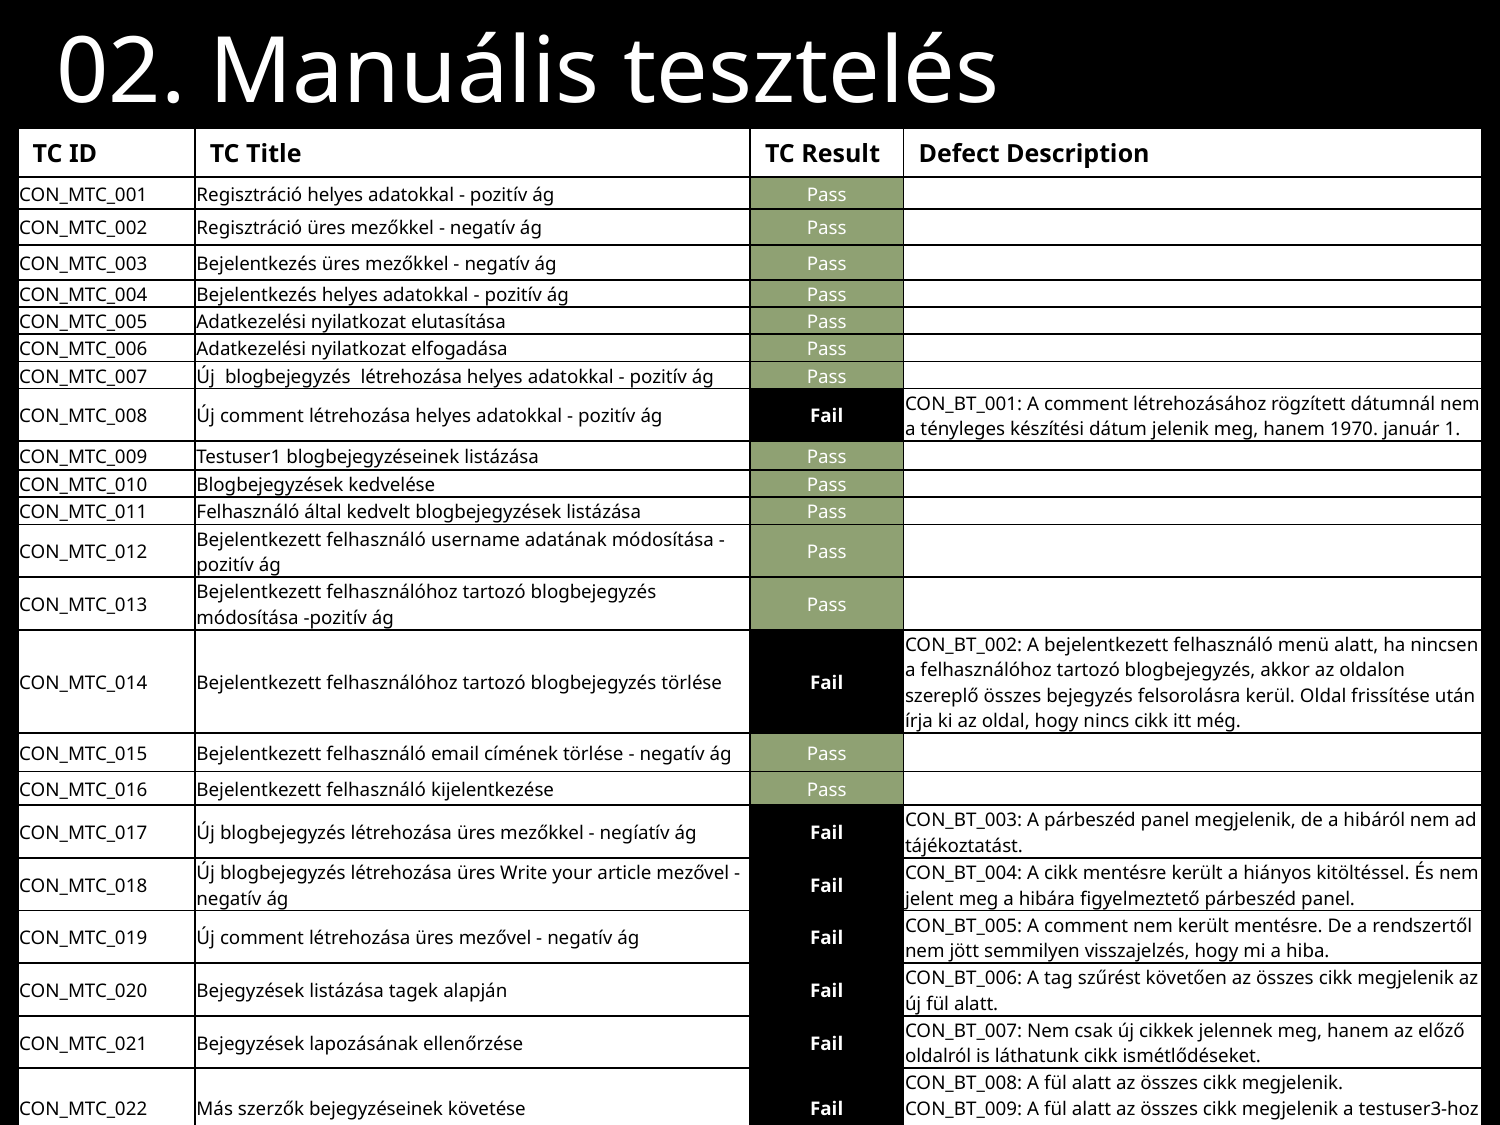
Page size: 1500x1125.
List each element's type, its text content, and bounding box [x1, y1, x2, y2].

table_header TC Title [196, 129, 749, 176]
table_cell Adatkezelési nyilatkozat elutasítása [196, 308, 749, 333]
table_cell Fail [751, 1017, 903, 1067]
table_cell CON_BT_003: A párbeszéd panel megjelenik, de a hibáról nem ad tájékoztatást. [904, 806, 1481, 857]
table_cell CON_MTC_008 [19, 389, 194, 440]
table_cell Blogbejegyzések kedvelése [196, 471, 749, 496]
table_cell CON_BT_004: A cikk mentésre került a hiányos kitöltéssel. És nem jelent meg a hibára figyelmeztető párbeszéd panel. [904, 859, 1481, 910]
table_cell Fail [751, 911, 903, 962]
table_cell Bejelentkezés helyes adatokkal - pozitív ág [196, 281, 749, 306]
table_header TC ID [19, 129, 194, 176]
table_cell [904, 471, 1481, 496]
table_cell CON_MTC_003 [19, 246, 194, 279]
table_header TC Result [751, 129, 903, 176]
table_cell [904, 734, 1481, 771]
table_cell Pass [751, 734, 903, 771]
table_cell CON_MTC_005 [19, 308, 194, 333]
table_cell Új comment létrehozása üres mezővel - negatív ág [196, 911, 749, 962]
table_cell Testuser1 blogbejegyzéseinek listázása [196, 442, 749, 469]
table_cell Pass [751, 335, 903, 361]
table_cell CON_MTC_014 [19, 631, 194, 732]
table_cell CON_MTC_018 [19, 859, 194, 910]
table_cell Bejelentkezett felhasználóhoz tartozó blogbejegyzés törlése [196, 631, 749, 732]
table_cell CON_MTC_015 [19, 734, 194, 771]
table_cell Bejelentkezett felhasználó username adatának módosítása - pozitív ág [196, 525, 749, 576]
table_cell Bejelentkezett felhasználóhoz tartozó blogbejegyzés módosítása -pozitív ág [196, 578, 749, 629]
table_cell [904, 246, 1481, 279]
table_cell CON_BT_008: A fül alatt az összes cikk megjelenik. CON_BT_009: A fül alatt az összes cikk megjelenik a testuser3-hoz tartozó cikkek helyett. [904, 1069, 1481, 1125]
table_cell [904, 308, 1481, 333]
table_cell Pass [751, 362, 903, 388]
table_cell Fail [751, 964, 903, 1015]
table_cell CON_MTC_007 [19, 362, 194, 388]
table_cell Bejelentkezett felhasználó kijelentkezése [196, 772, 749, 804]
table_cell Pass [751, 246, 903, 279]
table_cell CON_MTC_013 [19, 578, 194, 629]
table_cell Fail [751, 389, 903, 440]
table_cell [904, 442, 1481, 469]
title 02. Manuális tesztelés [41, 0, 1392, 127]
table_cell CON_MTC_021 [19, 1017, 194, 1067]
table_cell CON_MTC_011 [19, 498, 194, 524]
table_cell Pass [751, 308, 903, 333]
table_cell [904, 281, 1481, 306]
table_cell Pass [751, 471, 903, 496]
table_cell Új blogbejegyzés létrehozása üres Write your article mezővel - negatív ág [196, 859, 749, 910]
table_cell [904, 498, 1481, 524]
table_cell Fail [751, 631, 903, 732]
table_cell Pass [751, 772, 903, 804]
table_cell CON_BT_007: Nem csak új cikkek jelennek meg, hanem az előző oldalról is láthatunk cikk ismétlődéseket. [904, 1017, 1481, 1067]
table_cell CON_MTC_010 [19, 471, 194, 496]
table_cell CON_MTC_020 [19, 964, 194, 1015]
table_cell Pass [751, 178, 903, 208]
table_cell Pass [751, 210, 903, 244]
table_cell Fail [751, 859, 903, 910]
table_cell CON_MTC_001 [19, 178, 194, 208]
table_cell Pass [751, 525, 903, 576]
table_header Defect Description [904, 129, 1481, 176]
table_cell CON_MTC_016 [19, 772, 194, 804]
table_cell Fail [751, 806, 903, 857]
table_cell CON_MTC_002 [19, 210, 194, 244]
table_cell Bejelentkezett felhasználó email címének törlése - negatív ág [196, 734, 749, 771]
table_cell [904, 362, 1481, 388]
table_cell Bejelentkezés üres mezőkkel - negatív ág [196, 246, 749, 279]
table_cell [904, 178, 1481, 208]
table_cell [904, 525, 1481, 576]
table_cell CON_BT_005: A comment nem került mentésre. De a rendszertől nem jött semmilyen visszajelzés, hogy mi a hiba. [904, 911, 1481, 962]
table_cell CON_BT_002: A bejelentkezett felhasználó menü alatt, ha nincsen a felhasználóhoz tartozó blogbejegyzés, akkor az oldalon szereplő összes bejegyzés felsorolásra kerül. Oldal frissítése után írja ki az oldal, hogy nincs cikk itt még. [904, 631, 1481, 732]
table_cell Pass [751, 442, 903, 469]
table_cell Pass [751, 578, 903, 629]
table_cell CON_MTC_019 [19, 911, 194, 962]
table_cell Új comment létrehozása helyes adatokkal - pozitív ág [196, 389, 749, 440]
table_cell [904, 335, 1481, 361]
table_cell Felhasználó által kedvelt blogbejegyzések listázása [196, 498, 749, 524]
table_cell CON_MTC_009 [19, 442, 194, 469]
table_cell CON_BT_006: A tag szűrést követően az összes cikk megjelenik az új fül alatt. [904, 964, 1481, 1015]
table_cell Új blogbejegyzés létrehozása üres mezőkkel - negíatív ág [196, 806, 749, 857]
table_cell Regisztráció helyes adatokkal - pozitív ág [196, 178, 749, 208]
table_cell CON_MTC_006 [19, 335, 194, 361]
table_cell CON_MTC_004 [19, 281, 194, 306]
table_cell [904, 210, 1481, 244]
table_cell Pass [751, 498, 903, 524]
table_cell [904, 578, 1481, 629]
table_cell Más szerzők bejegyzéseinek követése [196, 1069, 749, 1125]
table_cell CON_MTC_012 [19, 525, 194, 576]
table_cell Bejegyzések listázása tagek alapján [196, 964, 749, 1015]
table_cell CON_MTC_017 [19, 806, 194, 857]
table_cell CON_BT_001: A comment létrehozásához rögzített dátumnál nem a tényleges készítési dátum jelenik meg, hanem 1970. január 1. [904, 389, 1481, 440]
table_cell Bejegyzések lapozásának ellenőrzése [196, 1017, 749, 1067]
table_cell Fail [751, 1069, 903, 1125]
table_cell Pass [751, 281, 903, 306]
table_cell Új blogbejegyzés létrehozása helyes adatokkal - pozitív ág [196, 362, 749, 388]
table_cell CON_MTC_022 [19, 1069, 194, 1125]
table_cell Adatkezelési nyilatkozat elfogadása [196, 335, 749, 361]
table_cell Regisztráció üres mezőkkel - negatív ág [196, 210, 749, 244]
table_cell [904, 772, 1481, 804]
